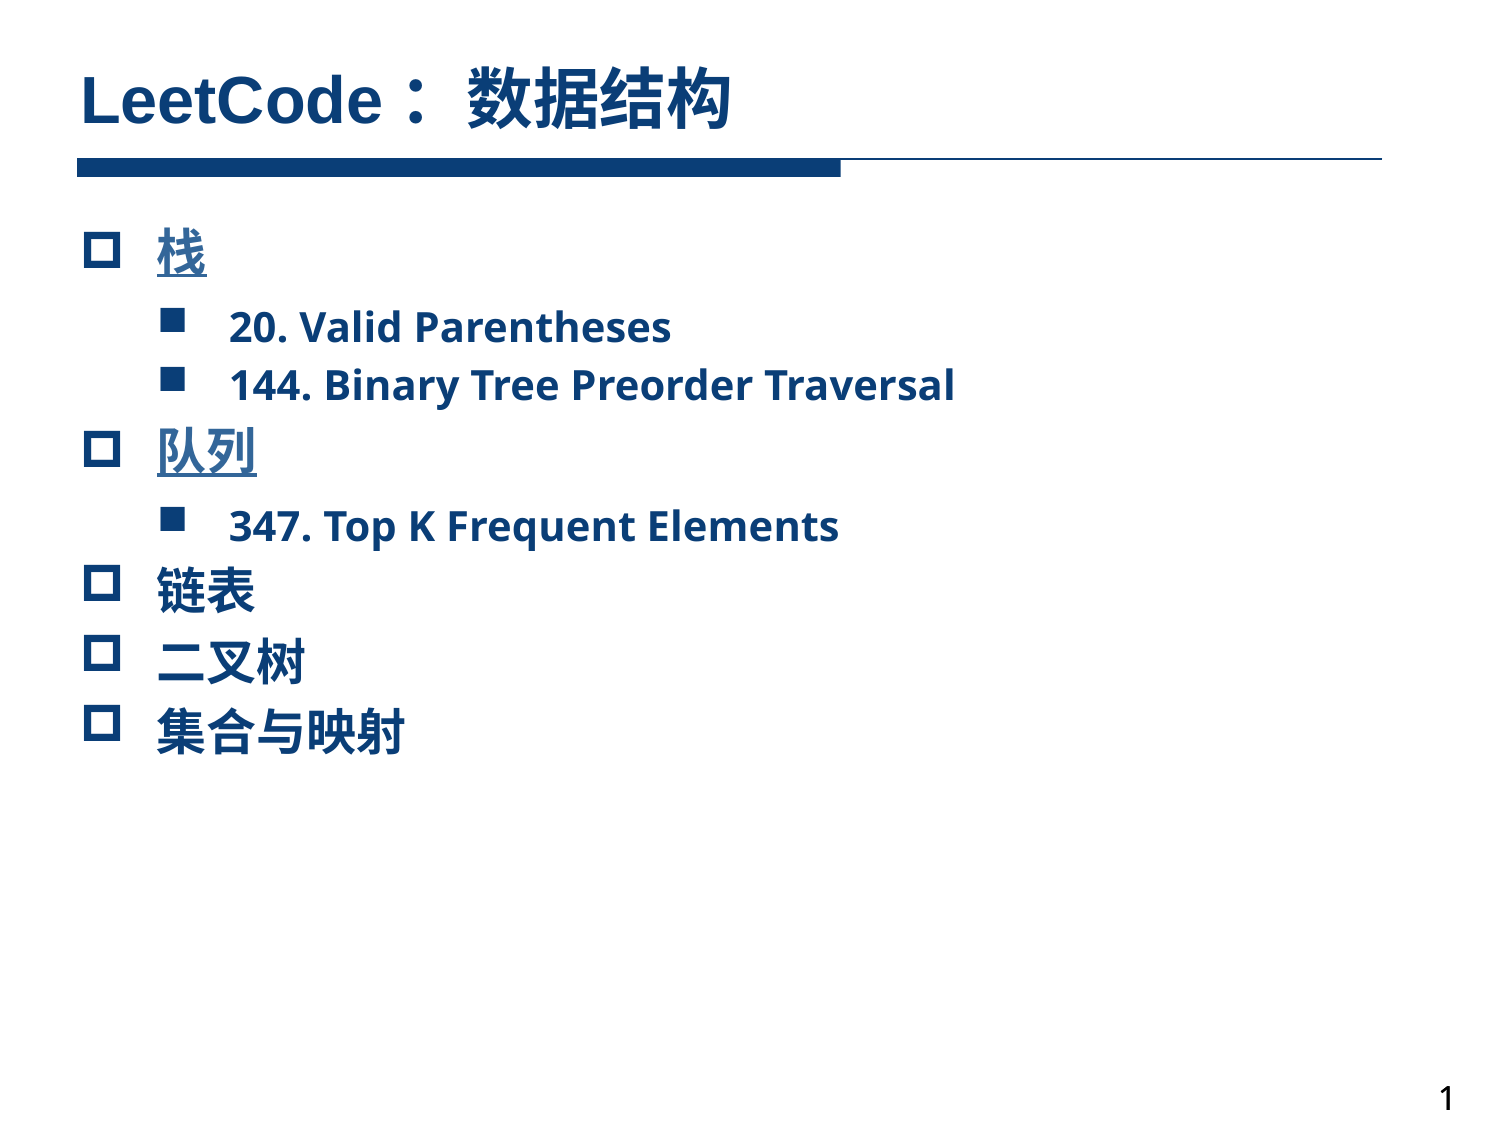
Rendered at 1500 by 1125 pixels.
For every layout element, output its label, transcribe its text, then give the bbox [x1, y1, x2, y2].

text_box 栈 20. Valid Parentheses 144. Binary Tree Preorder Traversal 队列 347. Top K Frequent Elements 链表 二叉树 集合与映射 [64, 212, 1440, 1013]
title LeetCode：数据结构 [64, 35, 888, 145]
